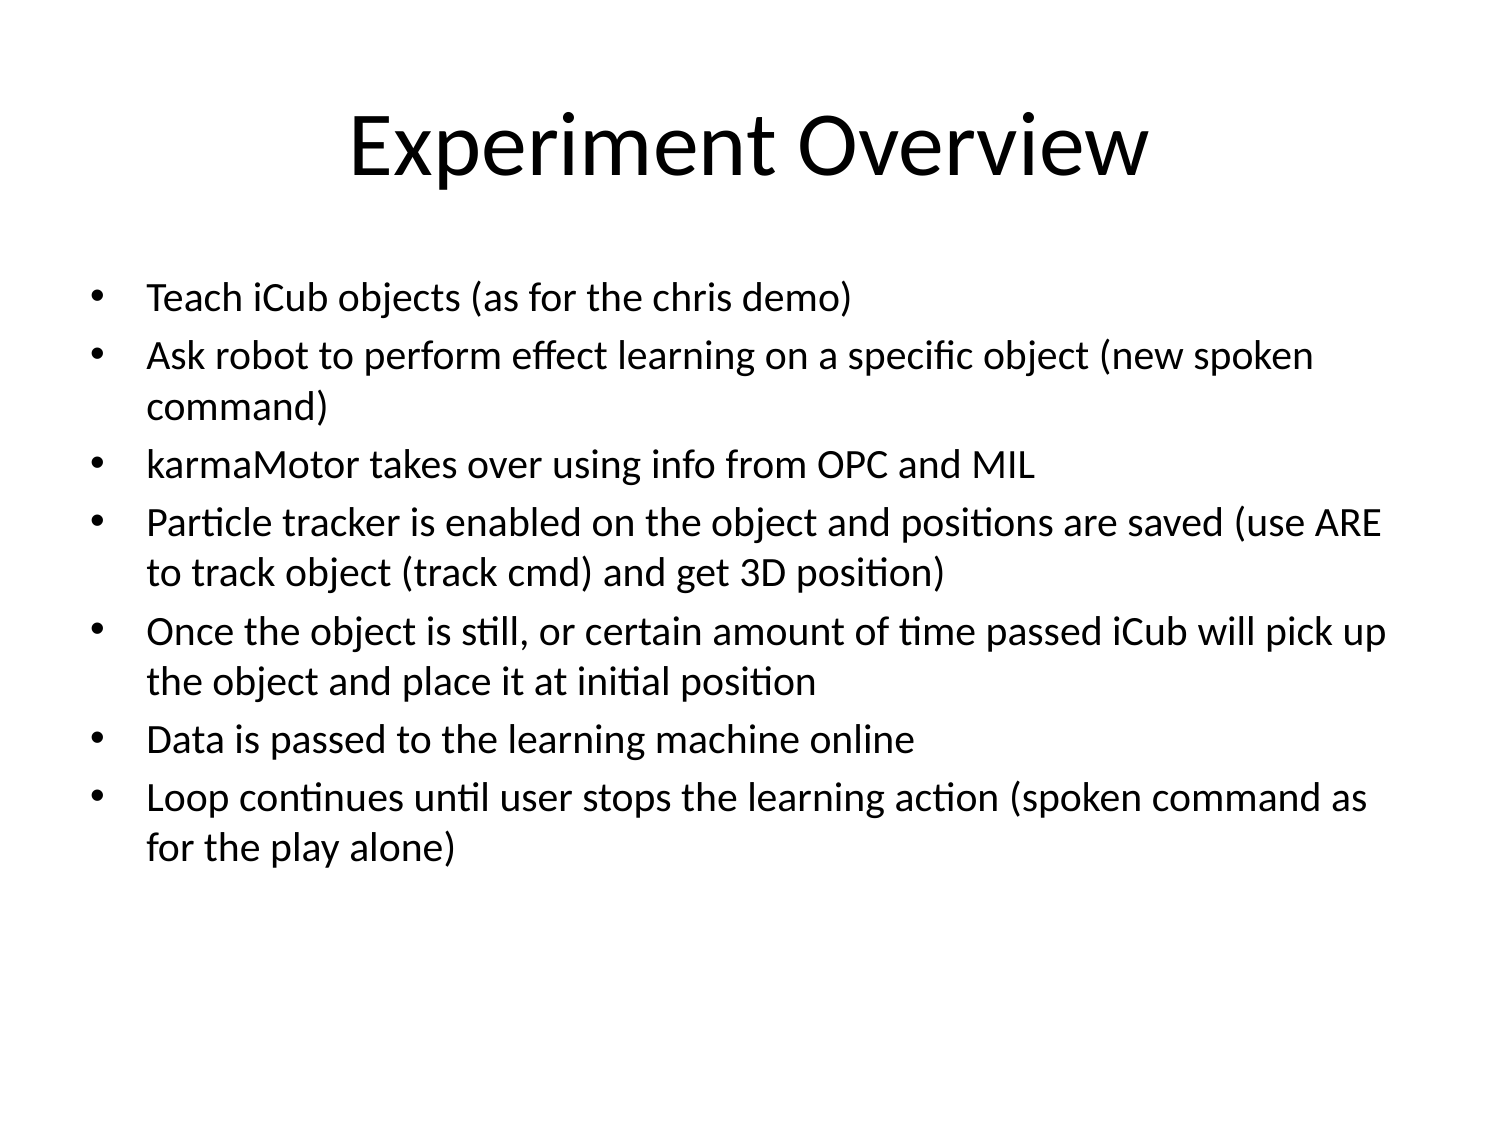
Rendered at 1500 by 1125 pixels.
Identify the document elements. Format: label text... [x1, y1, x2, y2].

title Experiment Overview [75, 45, 1425, 233]
list Teach iCub objects (as for the chris demo) Ask robot to perform effect learning on a specific object (new spoken command) karmaMotor takes over using info from OPC and MIL Particle tracker is enabled on the object and positions are saved (use ARE to track object (track cmd) and get 3D position) Once the object is still, or certain amount of time passed iCub will pick up the object and place it at initial position Data is passed to the learning machine online Loop continues until user stops the learning action (spoken command as for the play alone) [75, 262, 1425, 1005]
